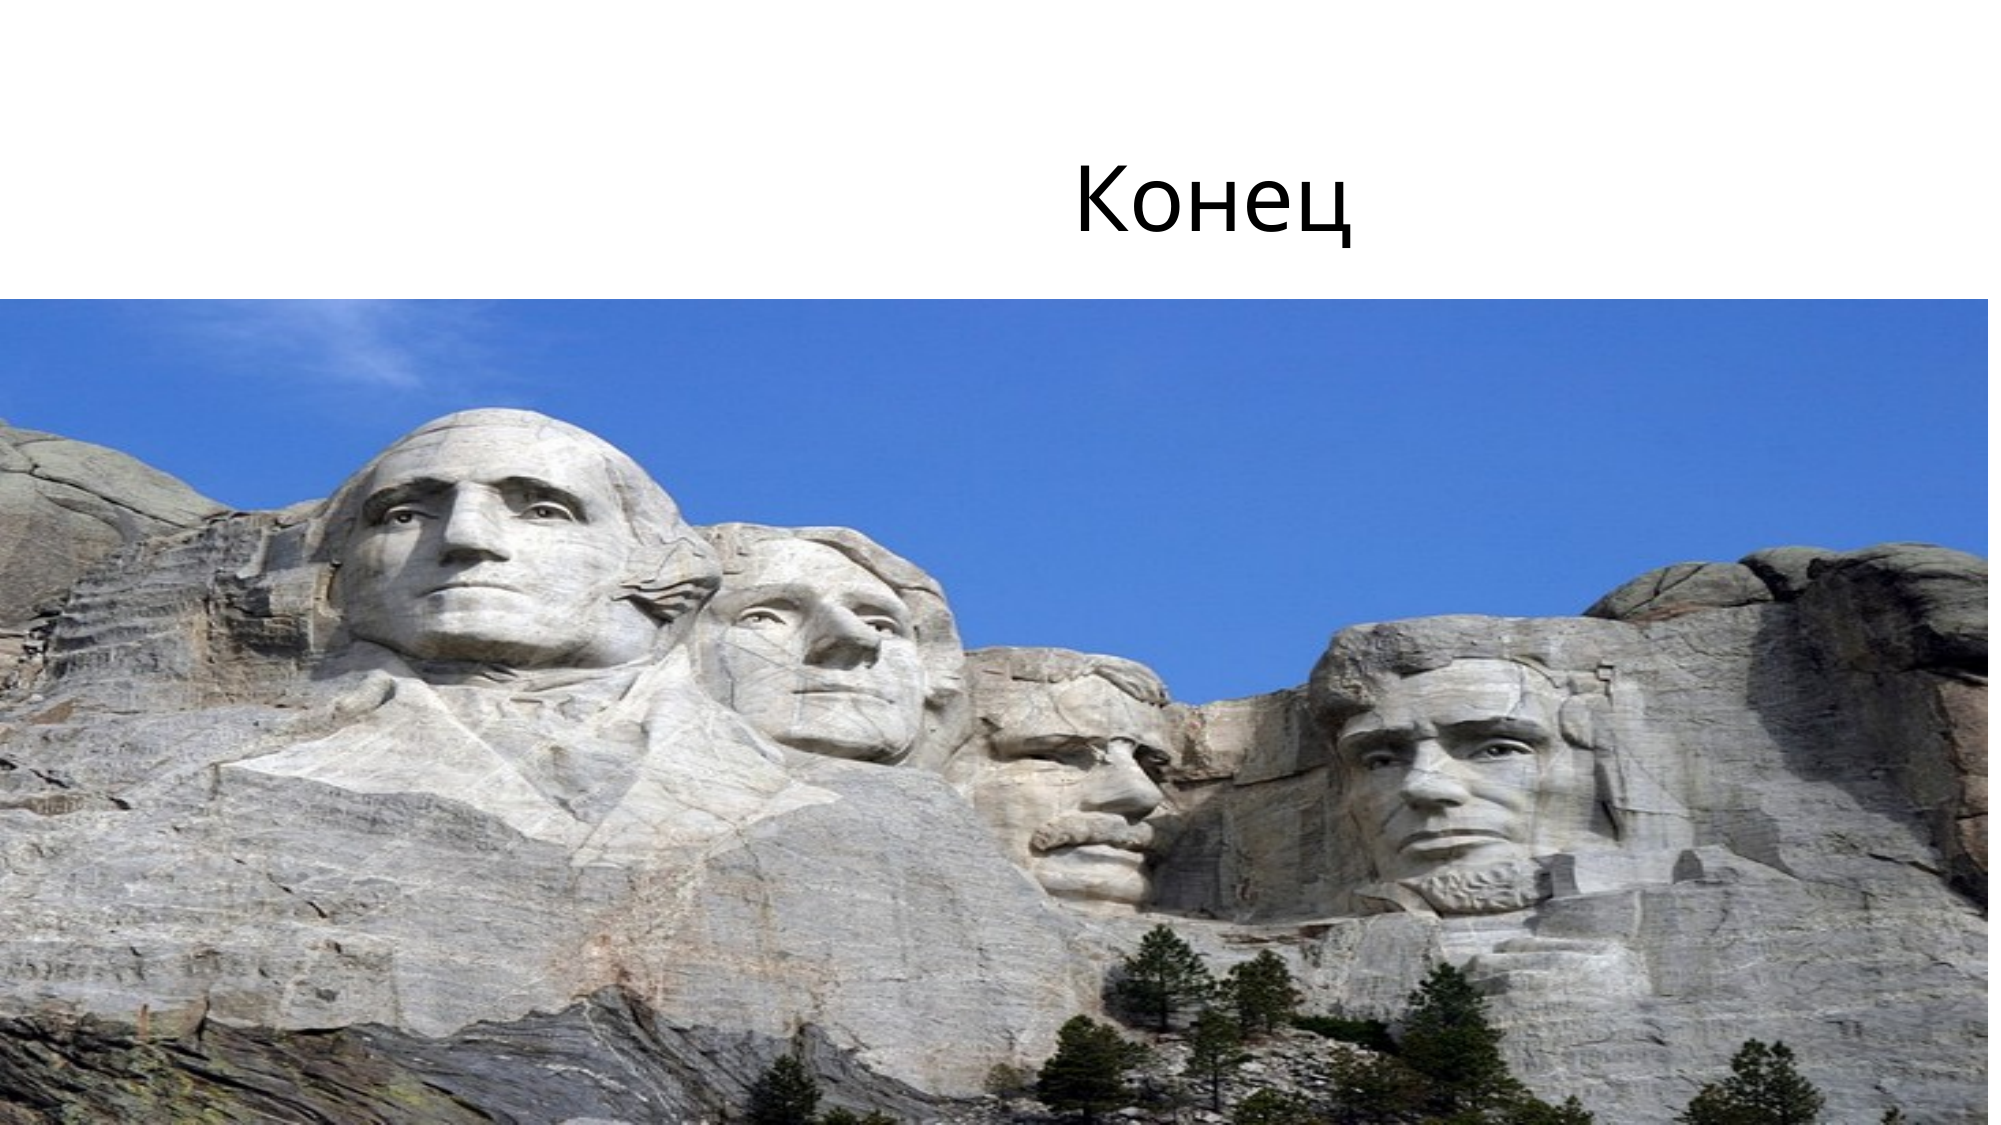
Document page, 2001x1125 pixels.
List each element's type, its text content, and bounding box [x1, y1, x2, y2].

title Конец [0, 89, 2000, 314]
picture [0, 299, 1988, 1125]
